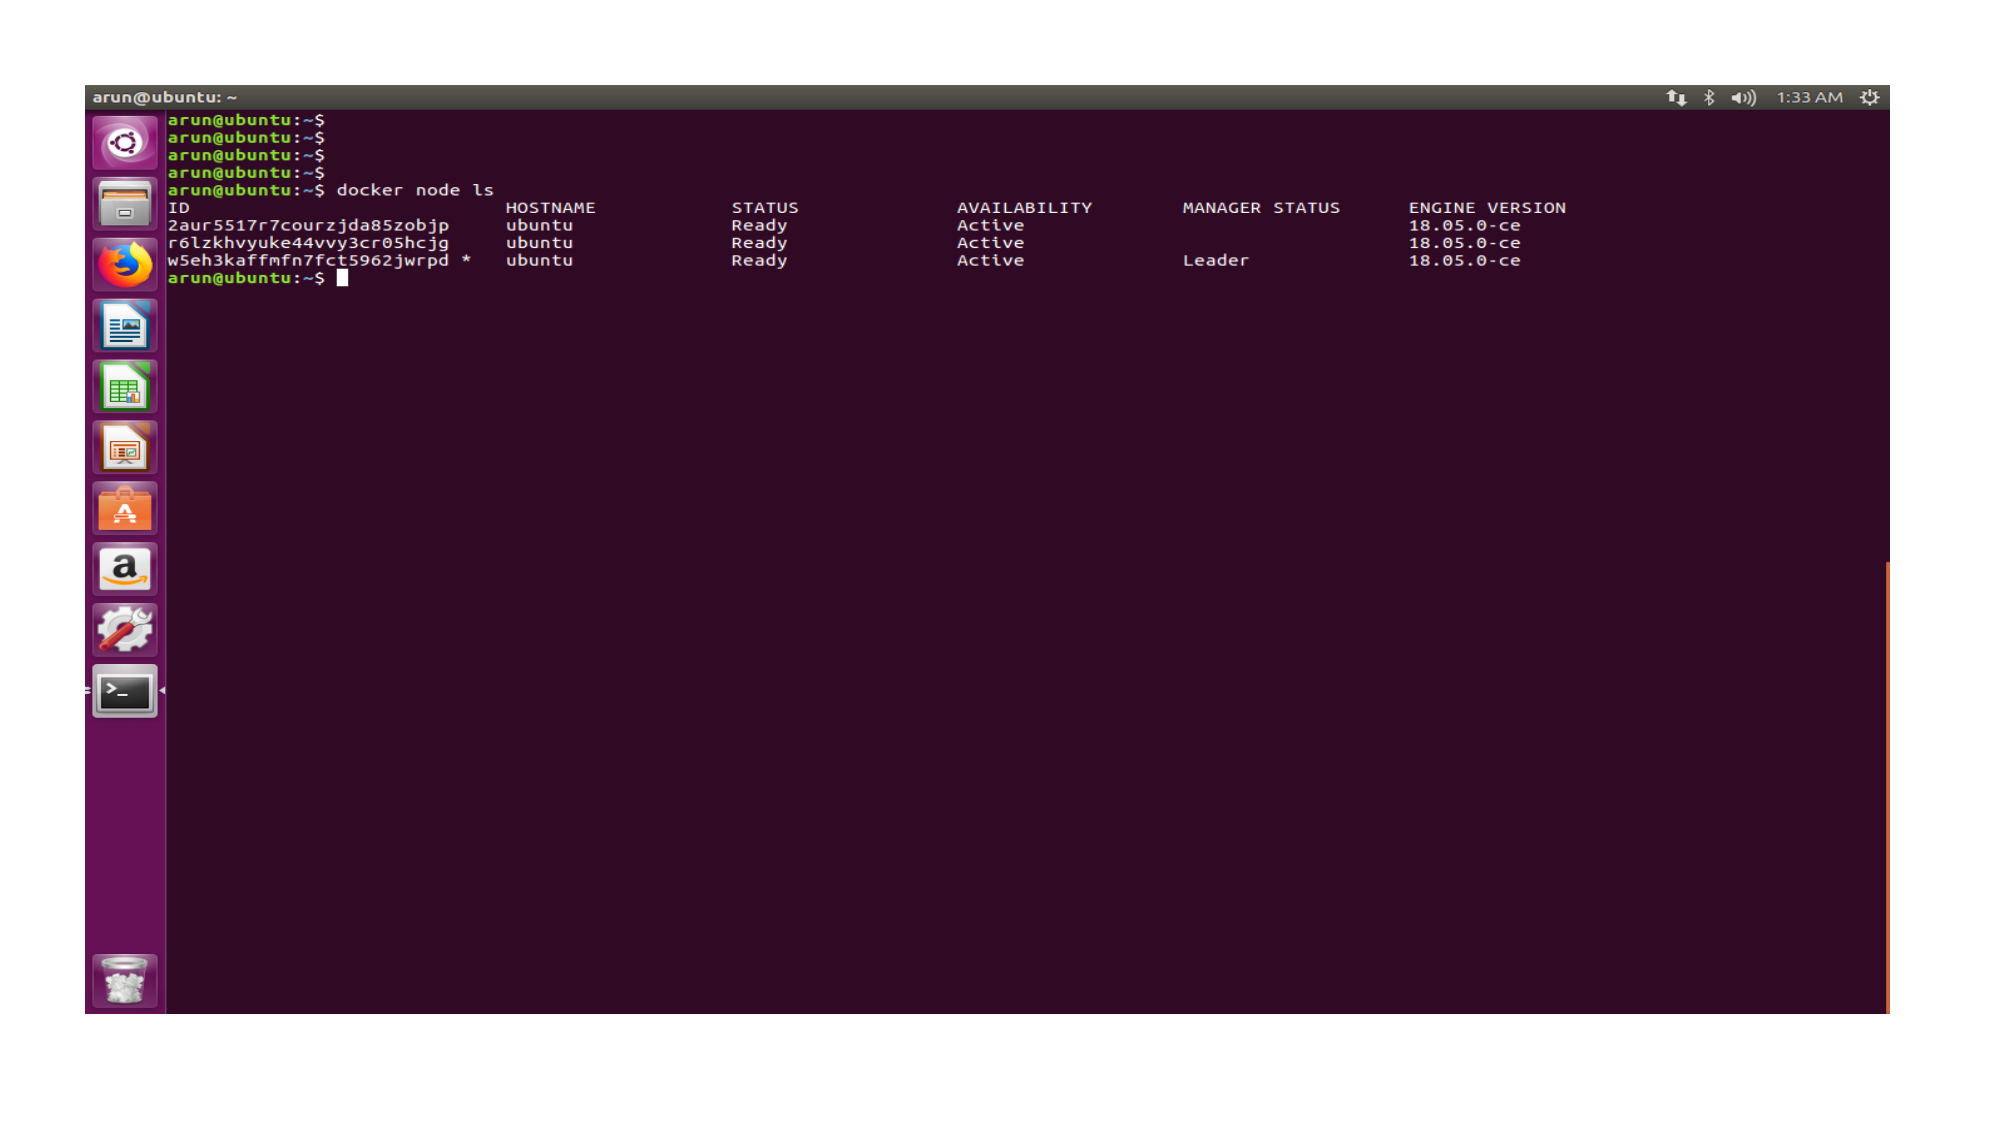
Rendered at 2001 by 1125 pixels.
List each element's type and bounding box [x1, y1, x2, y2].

list [85, 85, 1890, 1014]
